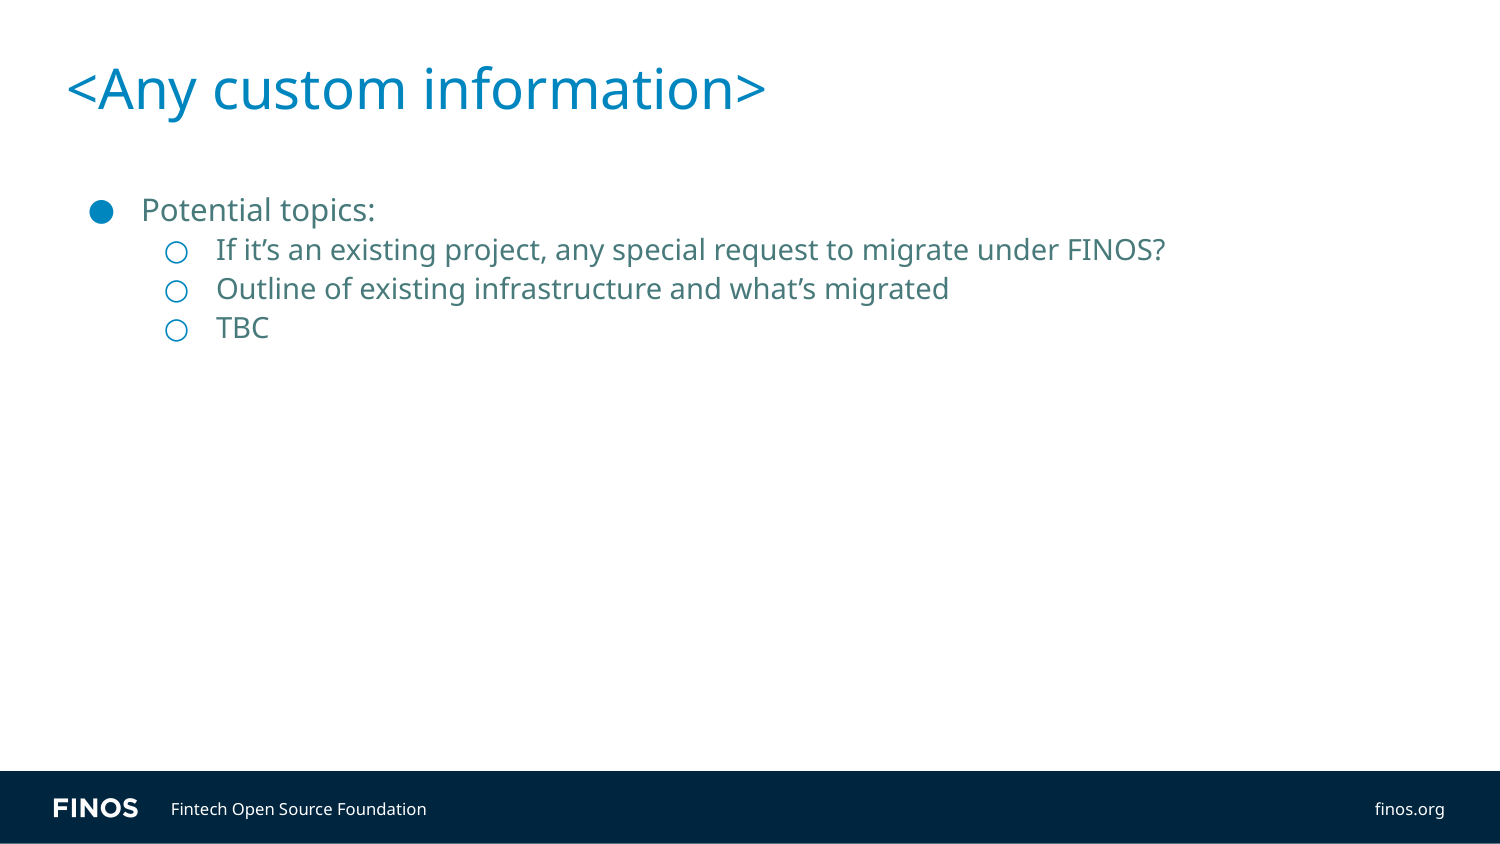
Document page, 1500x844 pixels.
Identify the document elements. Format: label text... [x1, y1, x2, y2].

picture [53, 798, 205, 833]
list Potential topics: If it’s an existing project, any special request to migrate under FINOS? Outline of existing infrastructure and what’s migrated TBC [51, 170, 1449, 731]
title <Any custom information> [51, 37, 1449, 132]
